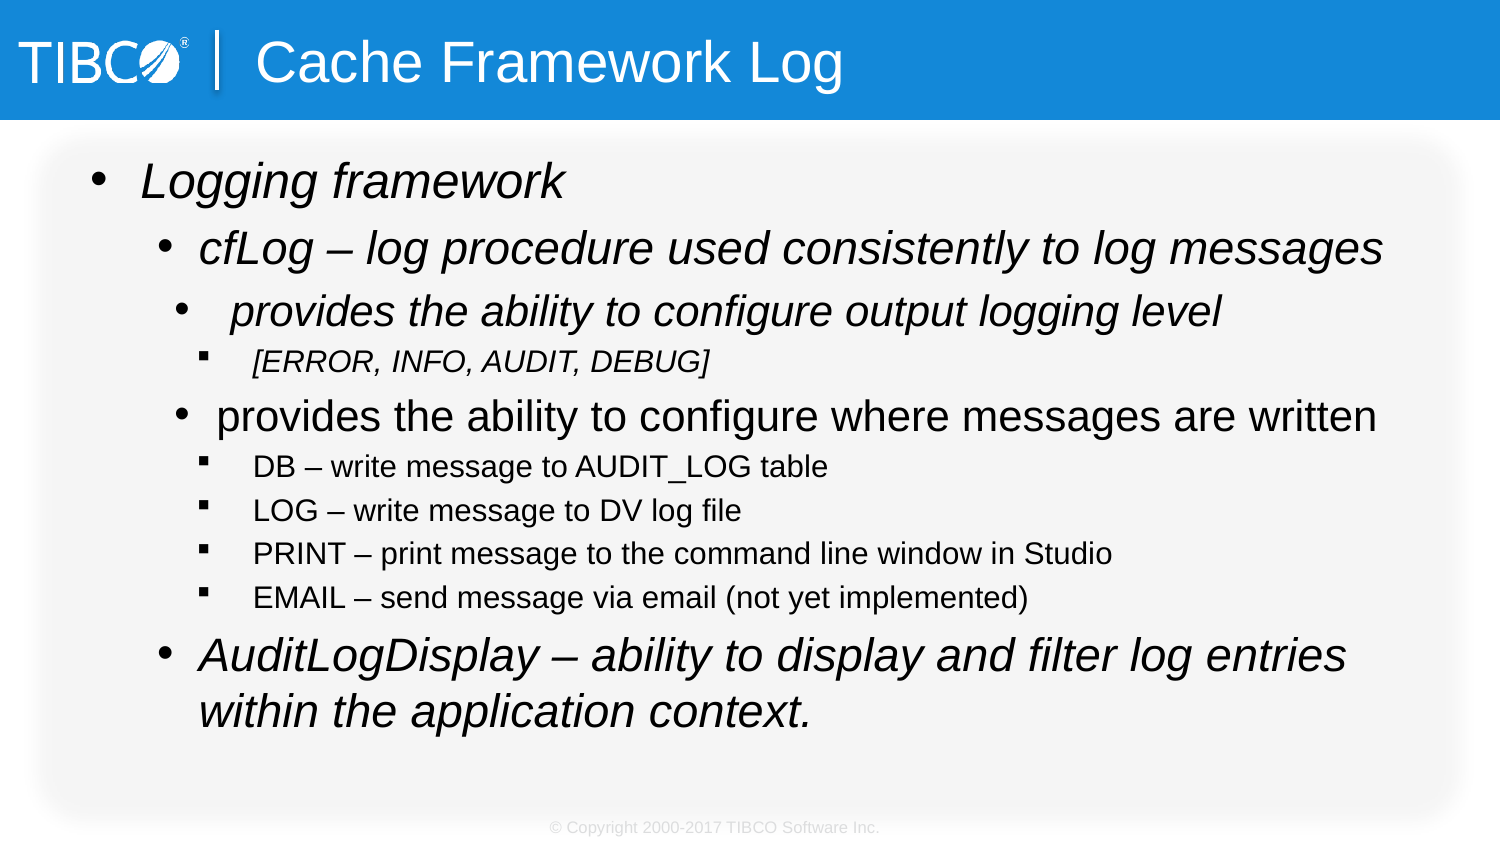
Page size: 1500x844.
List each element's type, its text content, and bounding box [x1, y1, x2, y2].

title Cache Framework Log [240, 16, 1487, 103]
list Logging framework cfLog – log procedure used consistently to log messages provides the ability to configure output logging level [ERROR, INFO, AUDIT, DEBUG] provides the ability to configure where messages are written DB – write message to AUDIT_LOG table LOG – write message to DV log file PRINT – print message to the command line window in Studio EMAIL – send message via email (not yet implemented) AuditLogDisplay – ability to display and filter log entries within the application context. [75, 140, 1475, 779]
text_box [38, 127, 1462, 814]
text_box © Copyright 2000-2017 TIBCO Software Inc. [477, 809, 953, 844]
